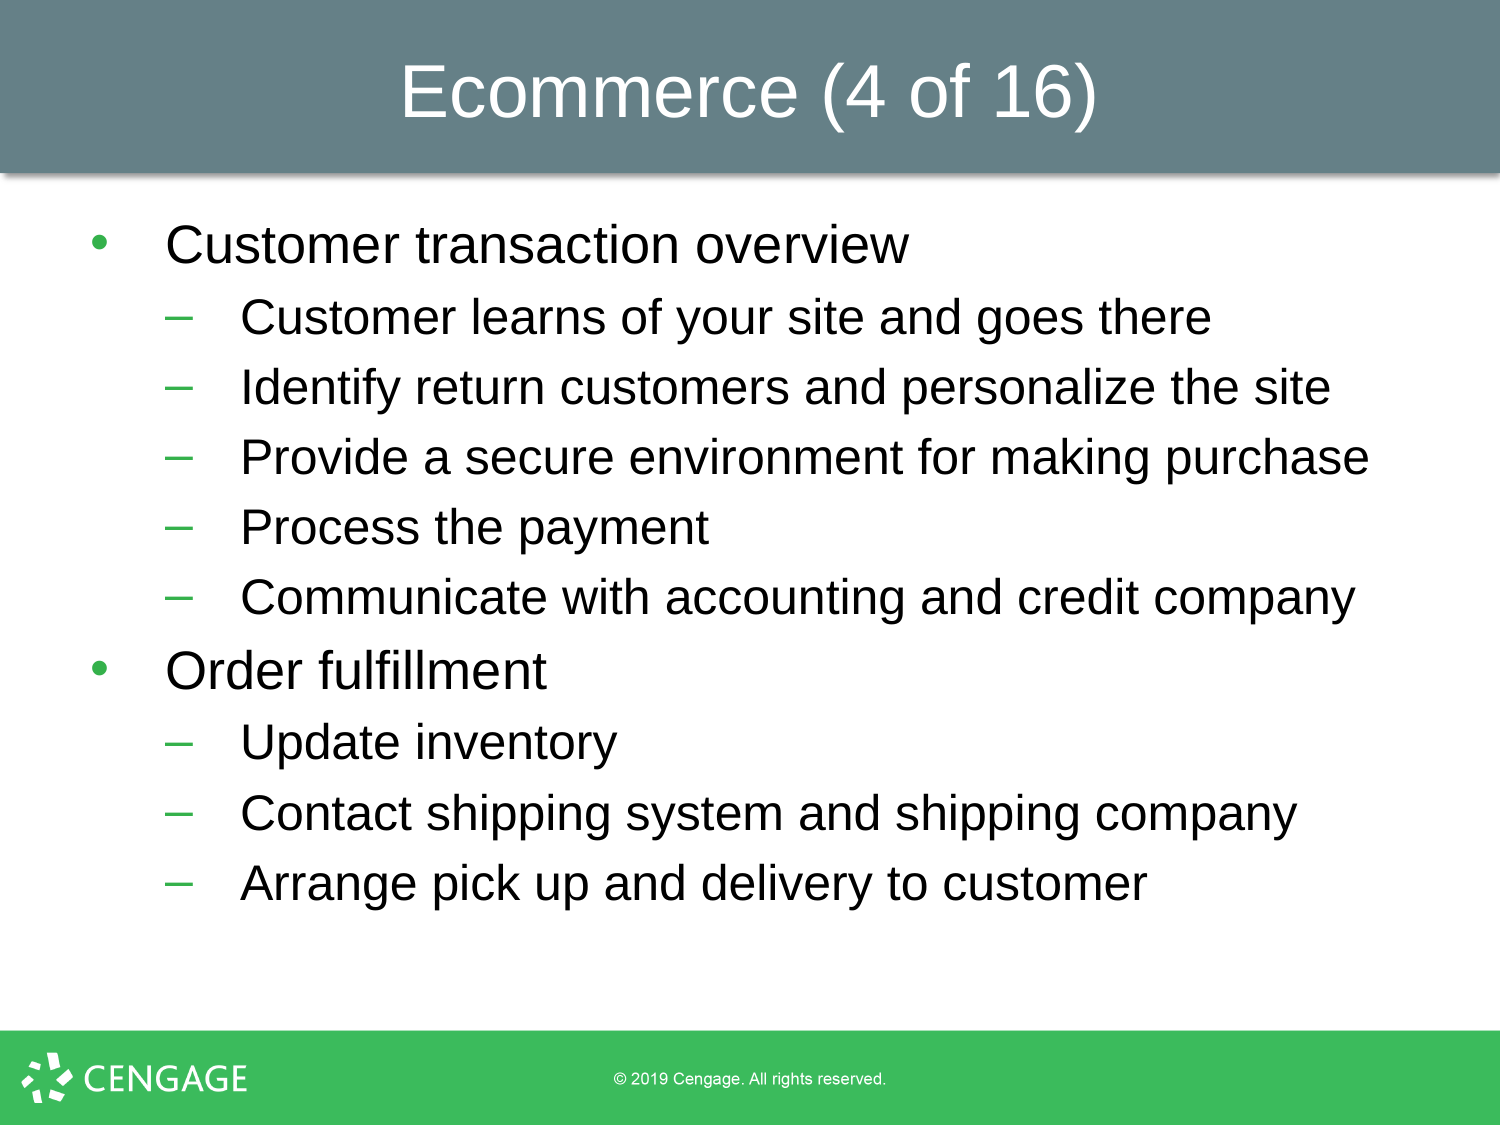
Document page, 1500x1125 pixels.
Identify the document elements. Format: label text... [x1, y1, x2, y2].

list Customer transaction overview Customer learns of your site and goes there Identify return customers and personalize the site Provide a secure environment for making purchase Process the payment Communicate with accounting and credit company Order fulfillment Update inventory Contact shipping system and shipping company Arrange pick up and delivery to customer [75, 201, 1425, 1005]
title Ecommerce (4 of 16) [0, 0, 1500, 174]
picture [0, 174, 1500, 1125]
